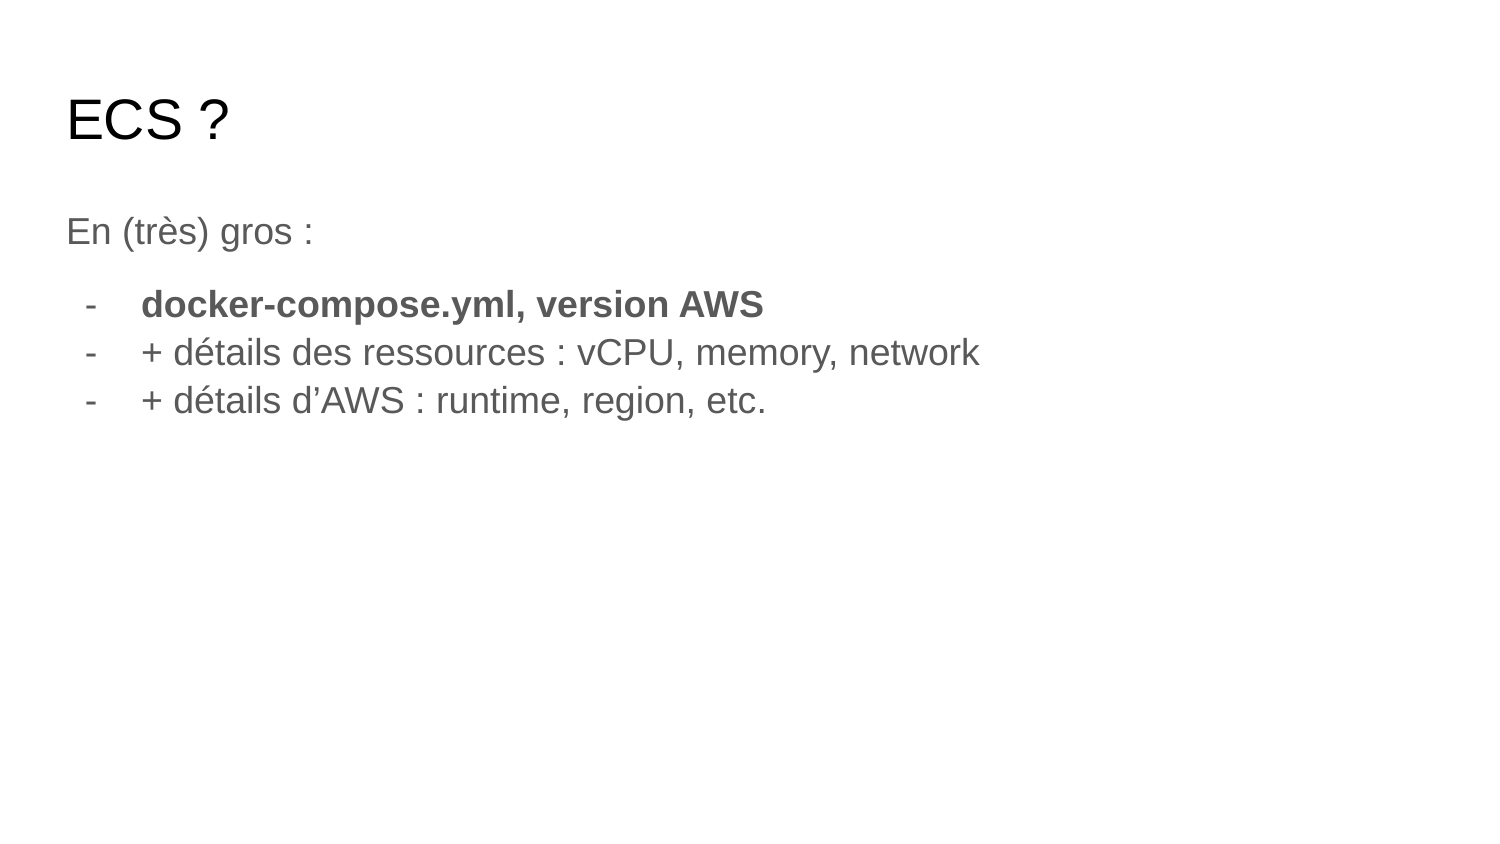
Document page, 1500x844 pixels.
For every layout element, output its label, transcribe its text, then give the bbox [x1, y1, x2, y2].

list En (très) gros : docker-compose.yml, version AWS + détails des ressources : vCPU, memory, network + détails d’AWS : runtime, region, etc. [51, 189, 1449, 750]
title ECS ? [51, 72, 1449, 167]
